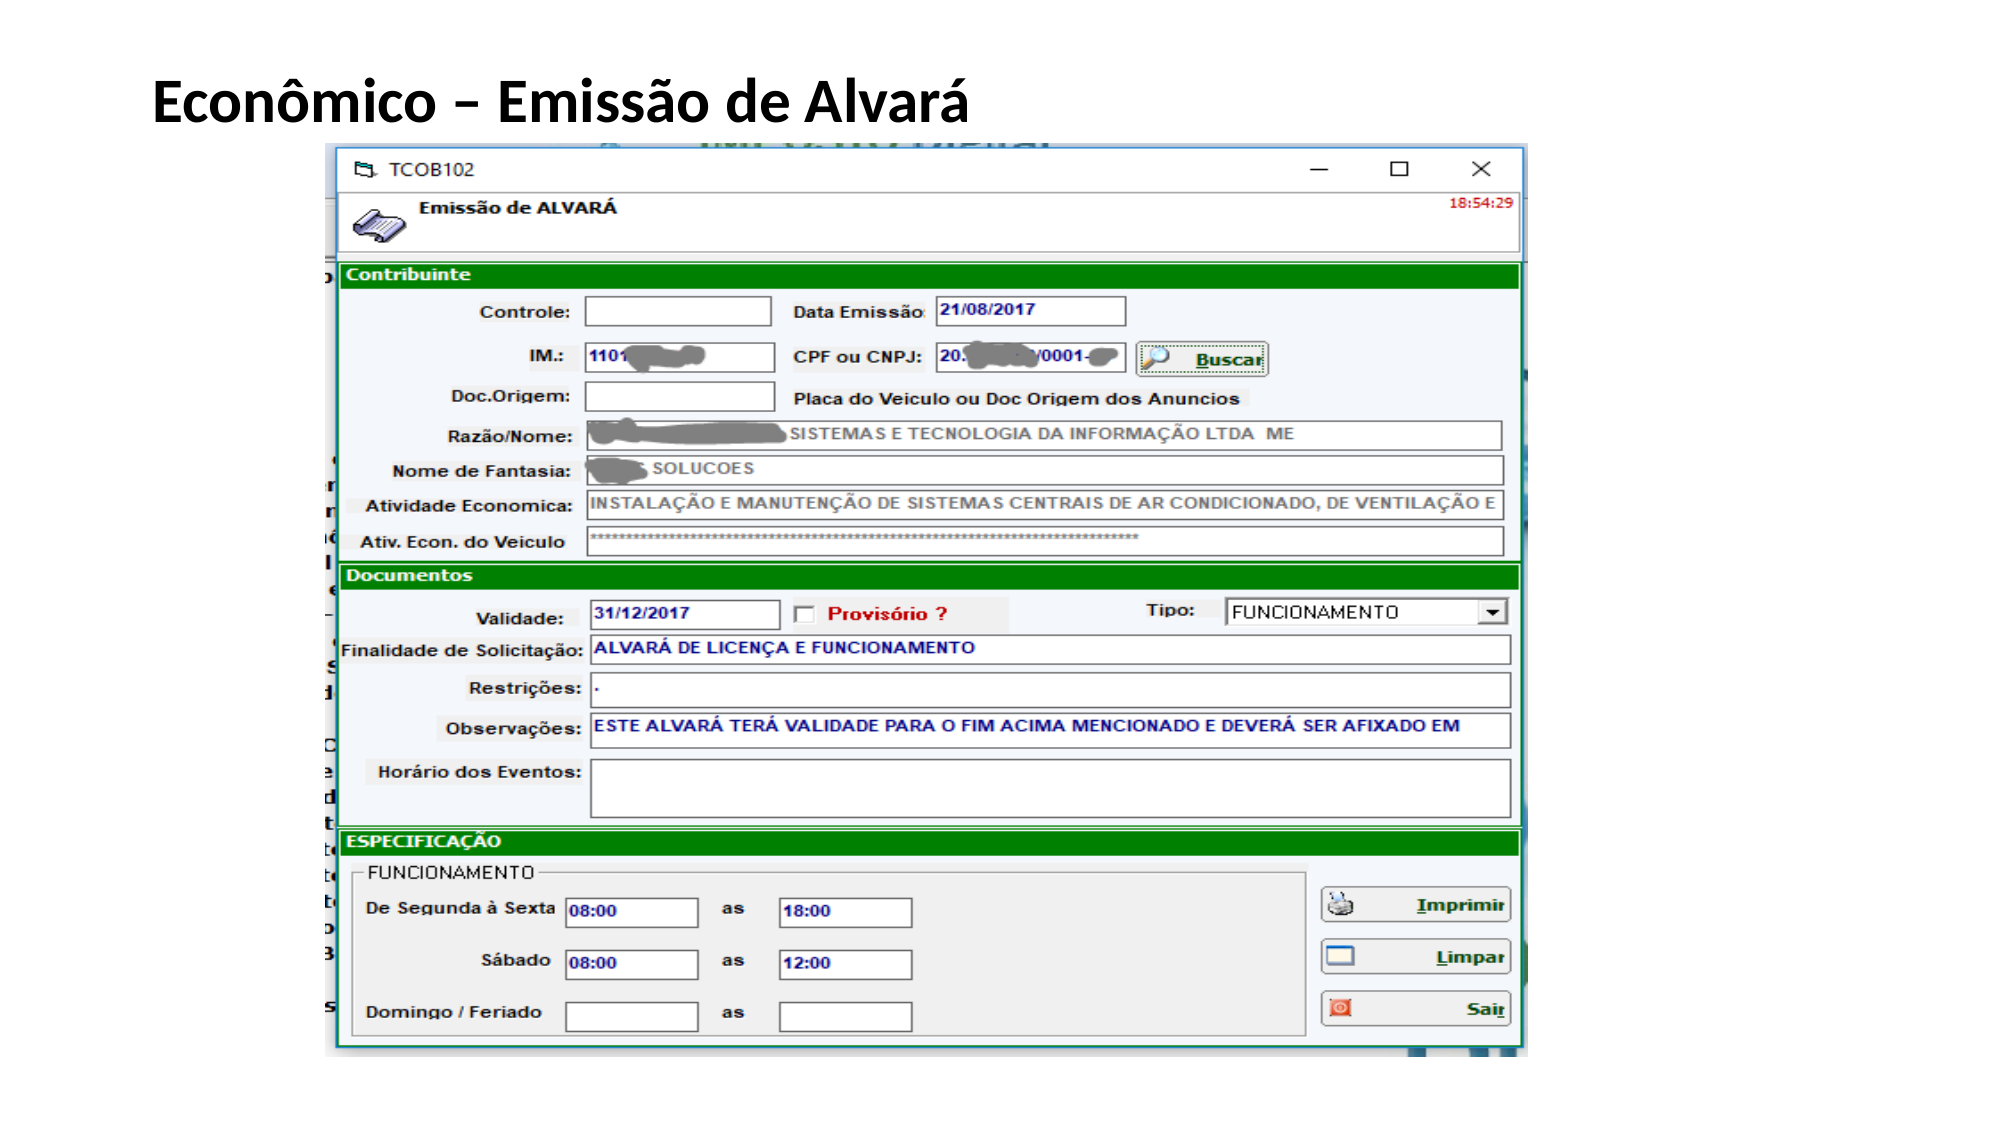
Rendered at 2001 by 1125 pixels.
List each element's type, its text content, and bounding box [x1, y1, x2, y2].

picture [325, 143, 1528, 1057]
title Econômico – Emissão de Alvará [137, 59, 1863, 144]
